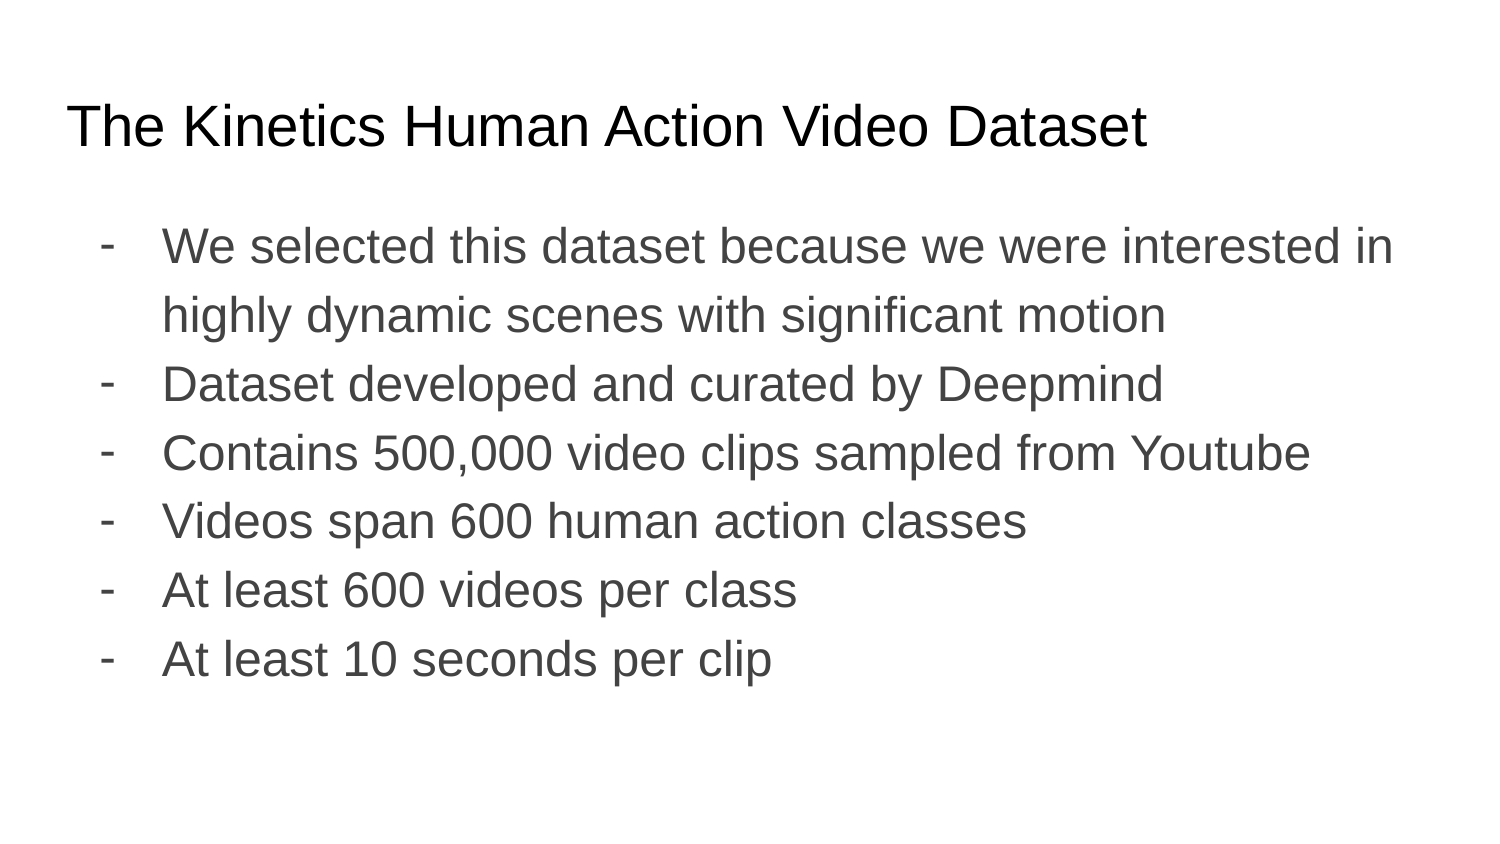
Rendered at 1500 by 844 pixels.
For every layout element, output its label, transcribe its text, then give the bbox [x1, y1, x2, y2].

list We selected this dataset because we were interested in highly dynamic scenes with significant motion Dataset developed and curated by Deepmind Contains 500,000 video clips sampled from Youtube Videos span 600 human action classes At least 600 videos per class At least 10 seconds per clip [71, 189, 1449, 750]
title The Kinetics Human Action Video Dataset [51, 72, 1449, 167]
